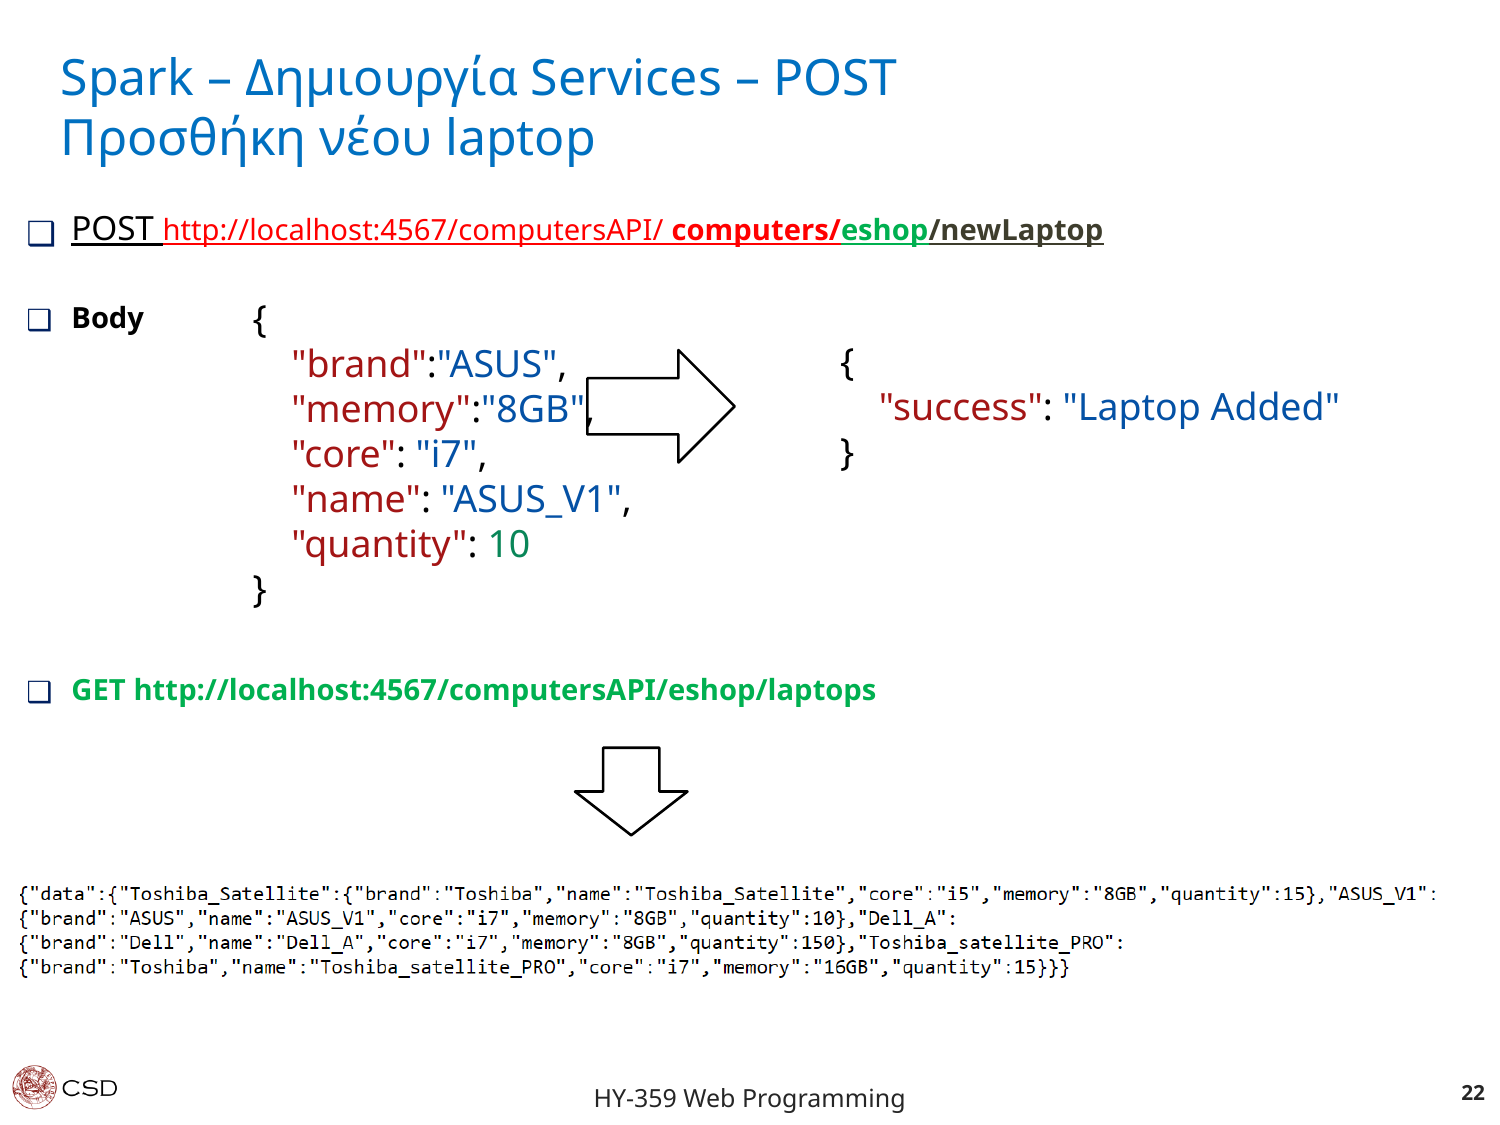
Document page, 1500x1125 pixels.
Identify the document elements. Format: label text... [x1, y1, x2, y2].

picture [8, 1061, 122, 1113]
text_box { "success": "Laptop Added" } [824, 330, 1500, 481]
text_box { "brand":"ASUS", "memory":"8GB", "core": "i7", "name": "ASUS_V1", "quantity": 10 } [237, 287, 988, 617]
slide_number ‹#› [1418, 1064, 1500, 1124]
text_box [575, 747, 688, 836]
text_box Spark – Δημιουργία Services – POST Προσθήκη νέου laptop [45, 37, 1458, 144]
text_box POST http://localhost:4567/computersAPI/ computers/eshop/newLaptop Body GET http://localhost:4567/computersAPI/eshop/laptops [0, 200, 1477, 1051]
picture [20, 872, 1459, 983]
